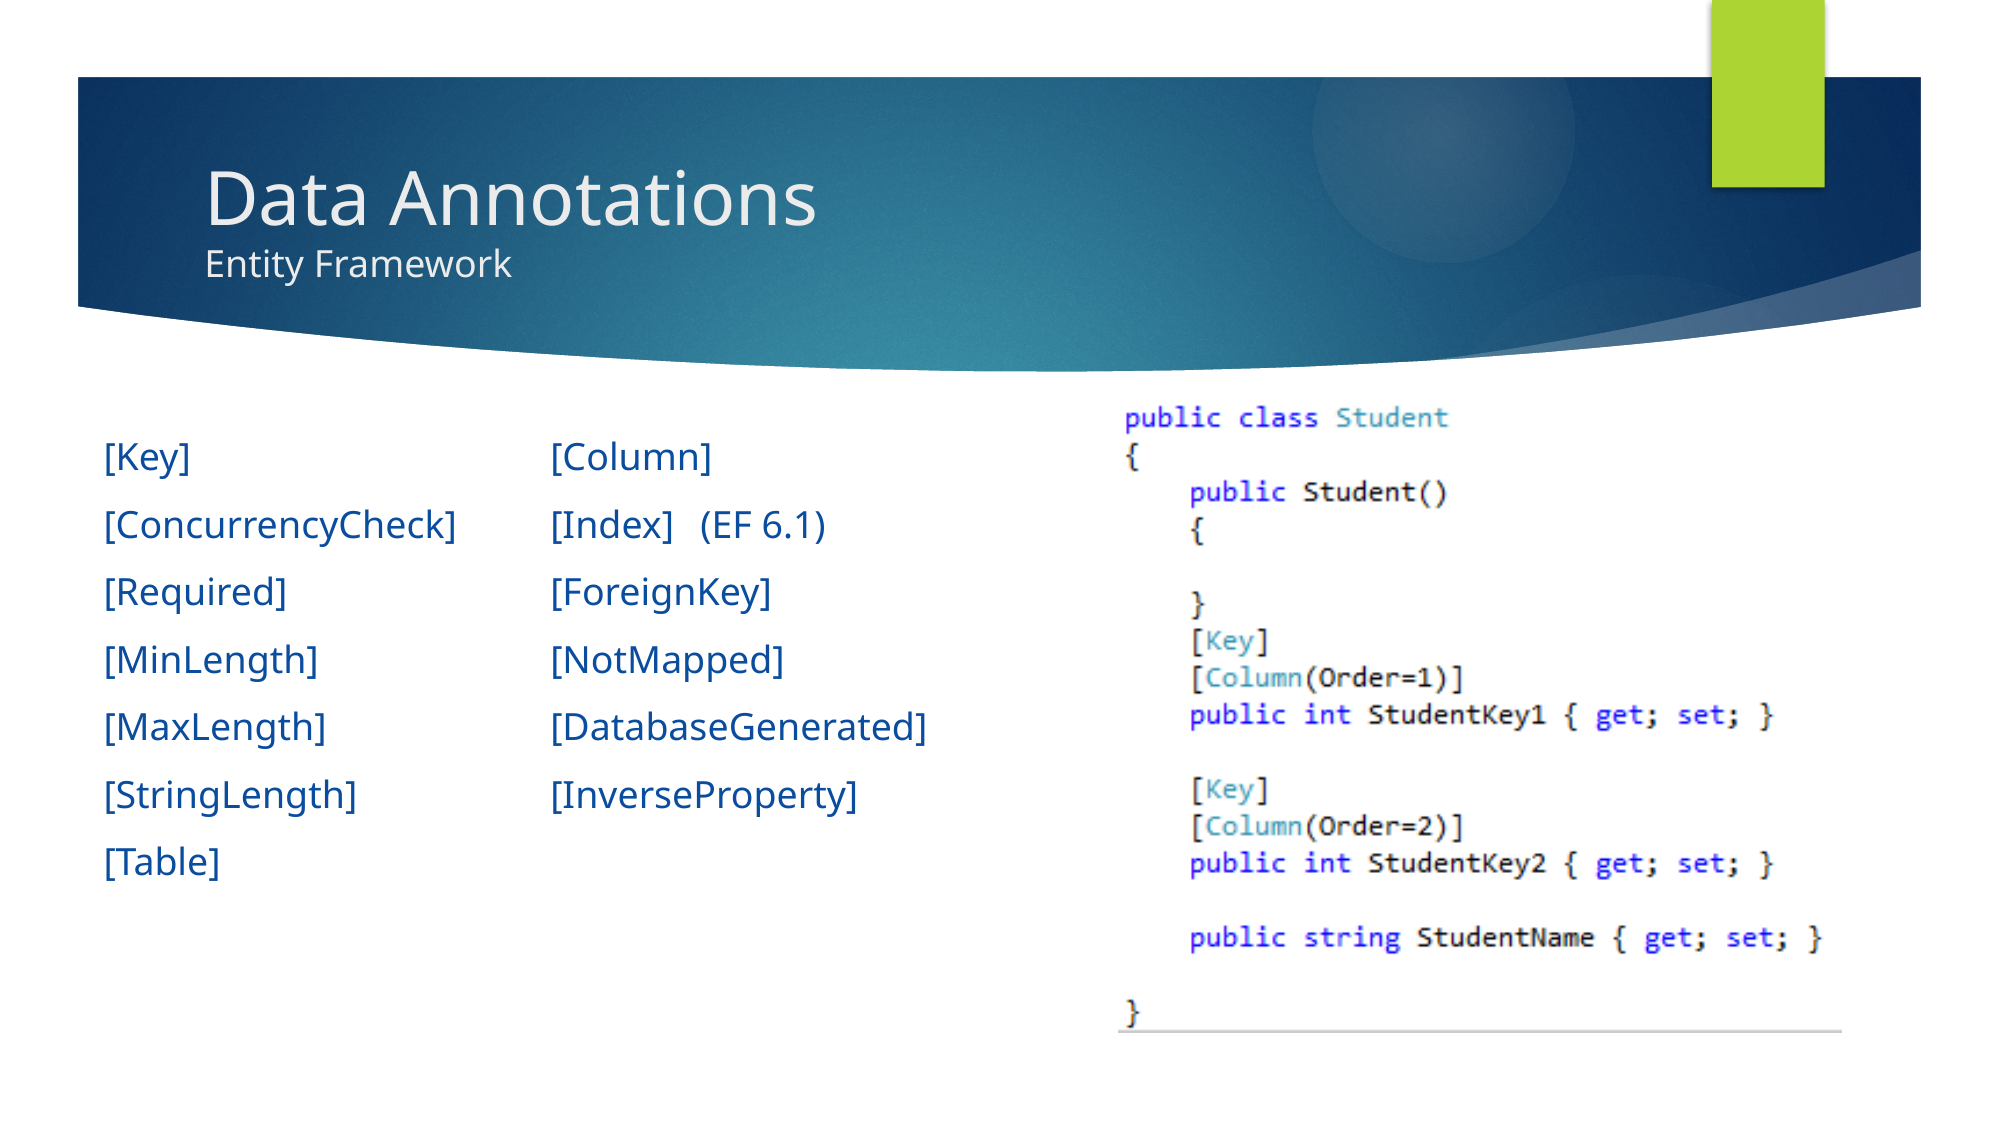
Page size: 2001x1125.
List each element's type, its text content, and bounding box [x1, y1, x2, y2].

picture [1118, 402, 1842, 1034]
text_box [Column] [Index] (EF 6.1) [ForeignKey] [NotMapped] [DatabaseGenerated] [InverseProperty] [535, 403, 983, 847]
list [Key] [ConcurrencyCheck] [Required] [MinLength] [MaxLength] [StringLength] [Table] [88, 403, 536, 904]
title Data Annotations Entity Framework [189, 159, 1627, 276]
